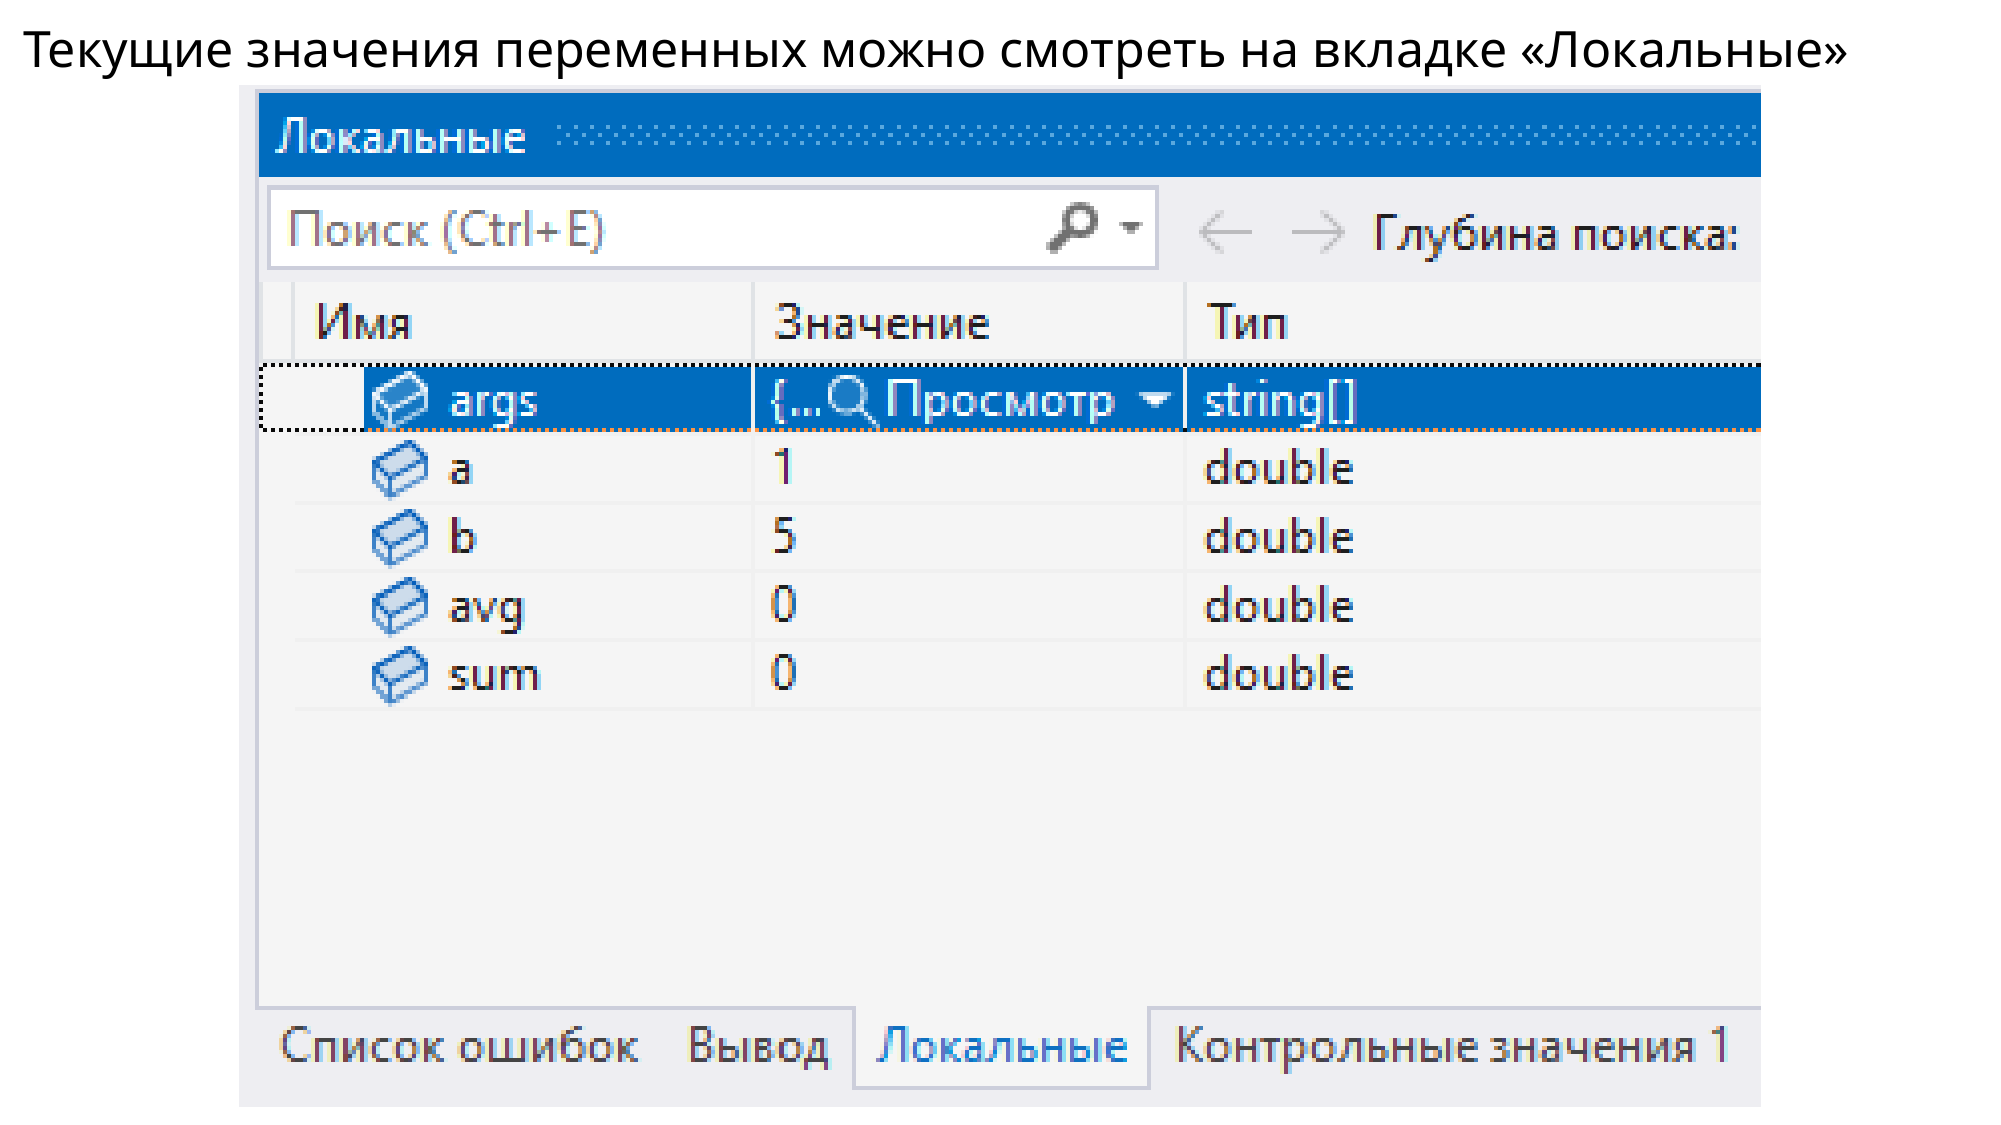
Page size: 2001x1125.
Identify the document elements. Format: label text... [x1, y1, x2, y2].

picture [239, 85, 1761, 1107]
text_box Текущие значения переменных можно смотреть на вкладке «Локальные» [8, 10, 1945, 85]
